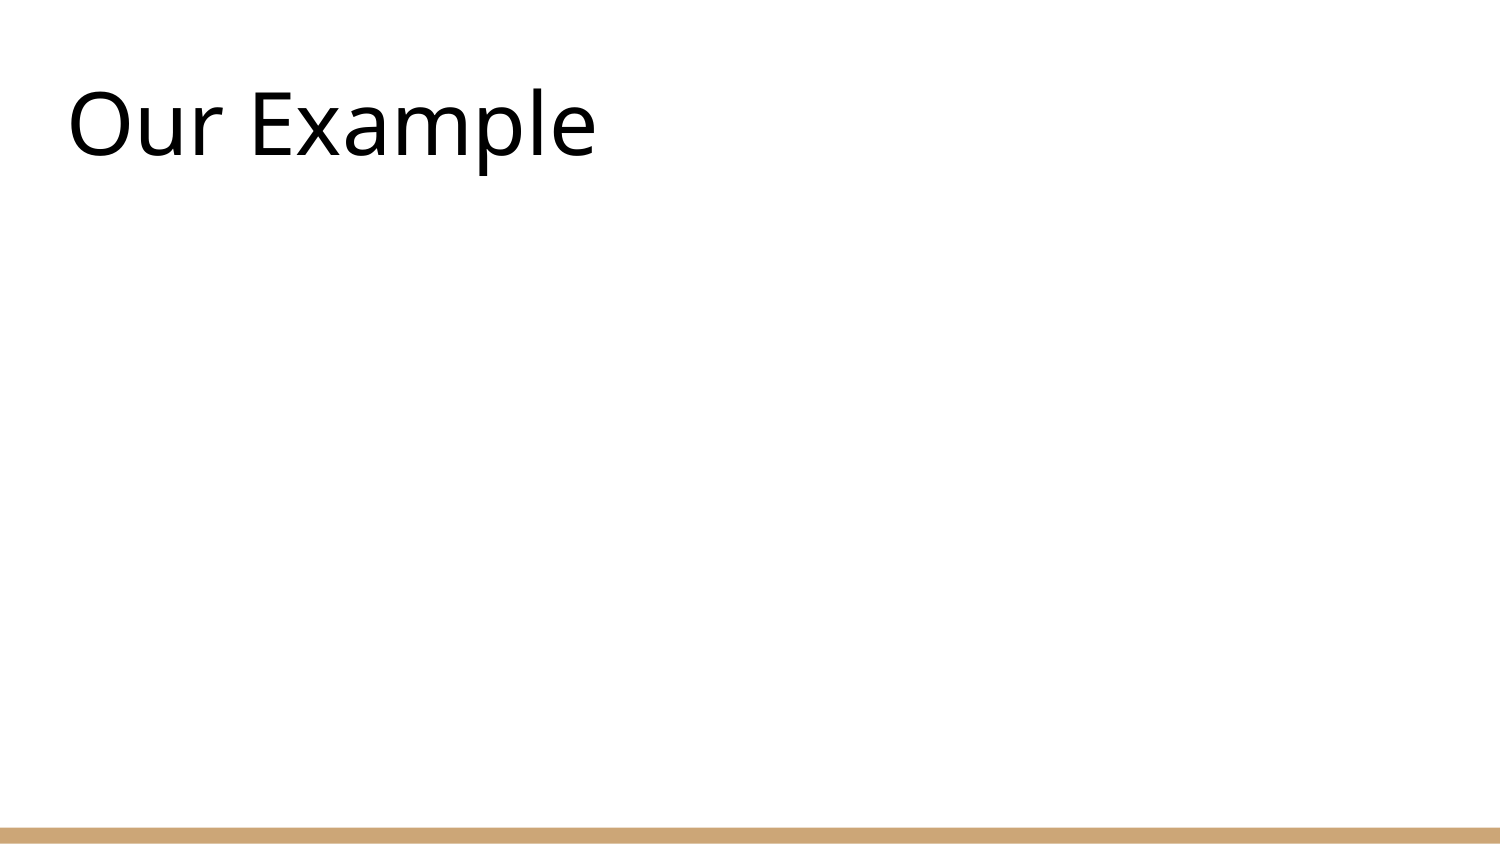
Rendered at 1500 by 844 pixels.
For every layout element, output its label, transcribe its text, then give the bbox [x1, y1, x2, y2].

title Our Example [51, 51, 1449, 189]
